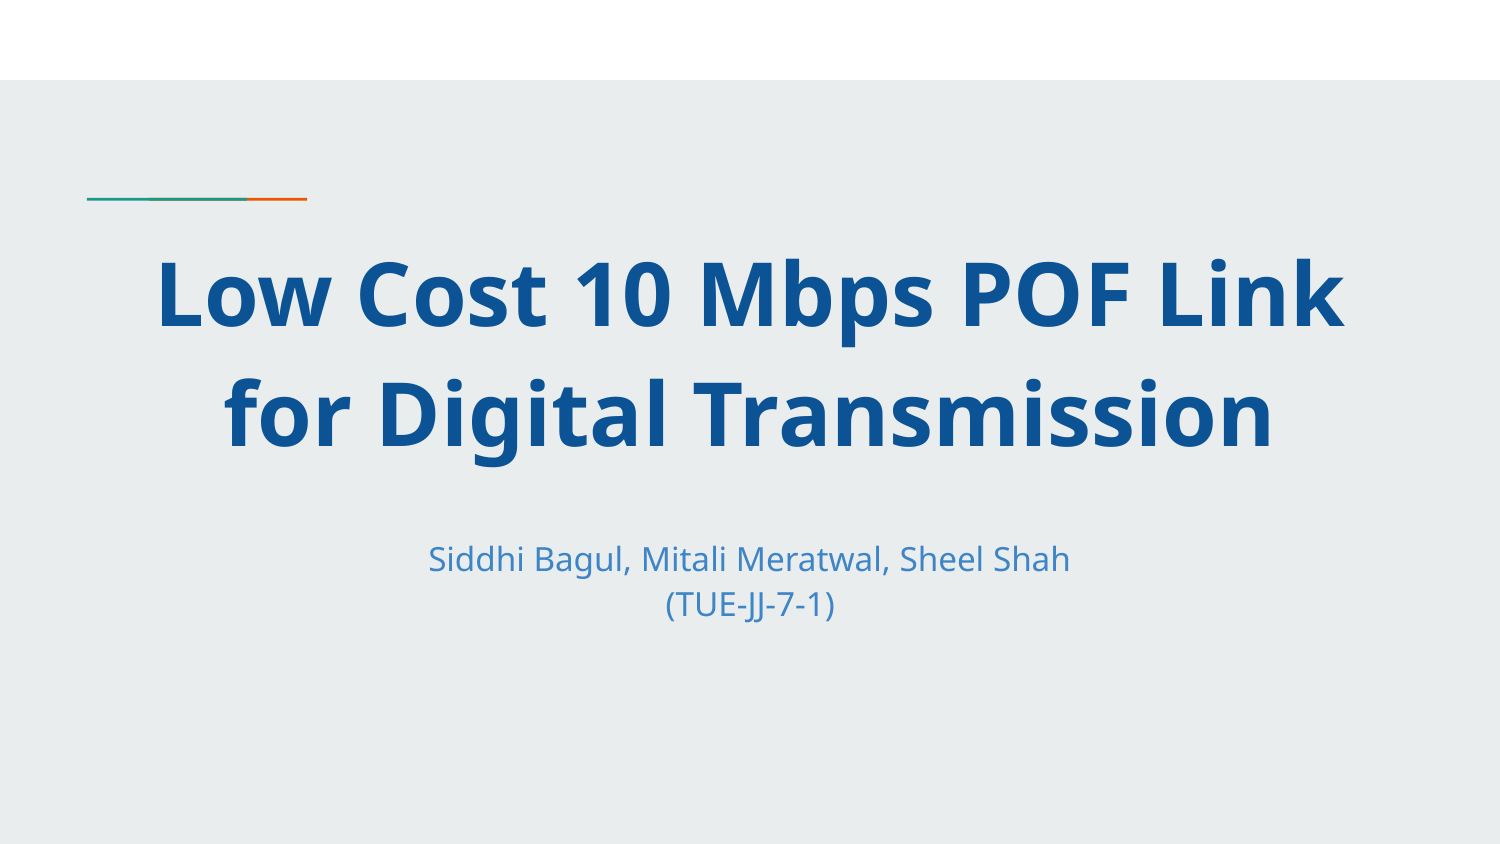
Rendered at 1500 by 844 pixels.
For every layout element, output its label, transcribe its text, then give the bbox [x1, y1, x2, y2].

subtitle Siddhi Bagul, Mitali Meratwal, Sheel Shah (TUE-JJ-7-1) [119, 520, 1381, 658]
title Low Cost 10 Mbps POF Link for Digital Transmission [119, 216, 1381, 490]
